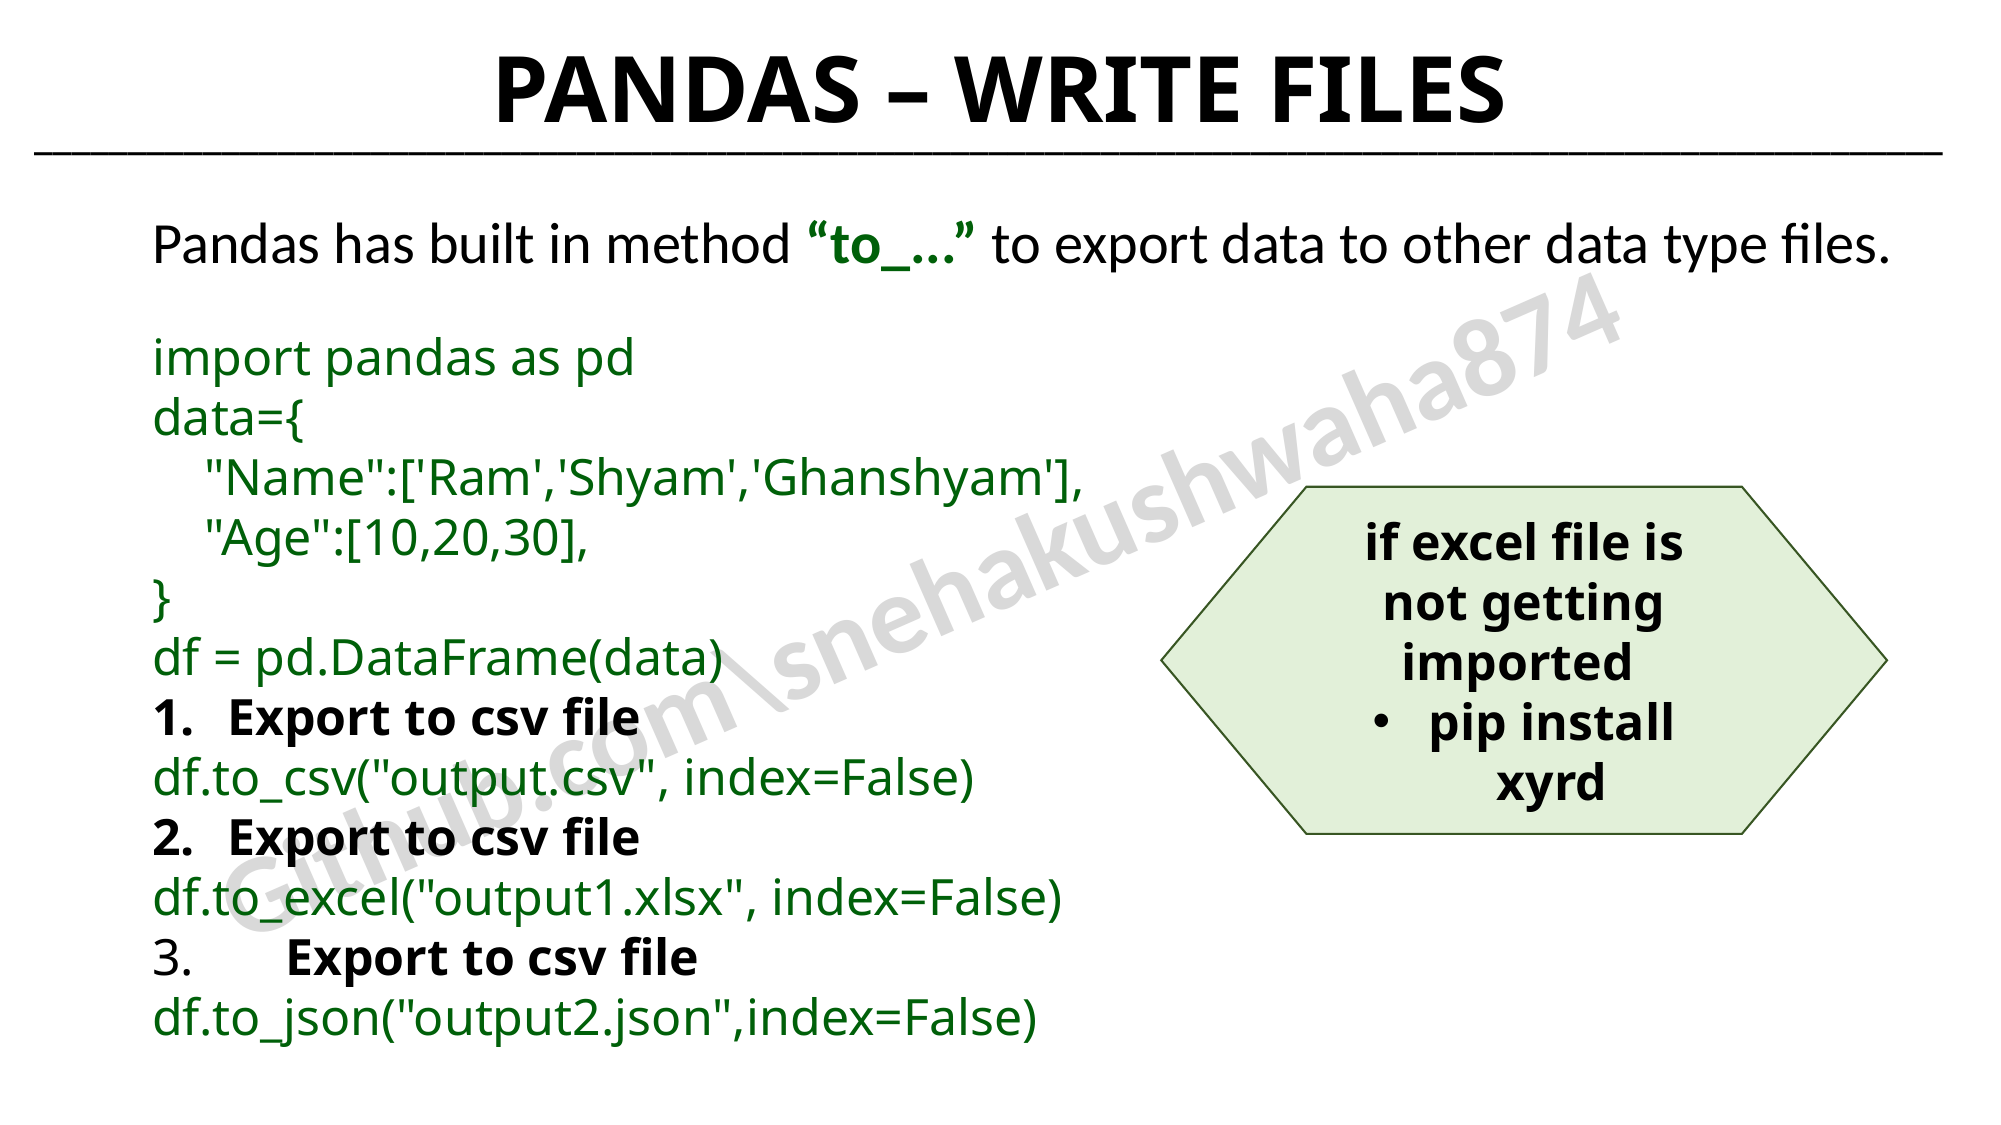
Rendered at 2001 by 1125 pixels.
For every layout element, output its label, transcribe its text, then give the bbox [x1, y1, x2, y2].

text_box ______________________________________________________________________________________________________ [19, 105, 1979, 166]
text_box import pandas as pd data={ "Name":['Ram','Shyam','Ghanshyam'], "Age":[10,20,30], } df = pd.DataFrame(data) Export to csv file df.to_csv("output.csv", index=False) Export to csv file df.to_excel("output1.xlsx", index=False) 3. Export to csv file df.to_json("output2.json",index=False) [137, 318, 1248, 1053]
text_box PANDAS – WRITE FILES [137, 35, 1863, 105]
text_box Pandas has built in method “to_...” to export data to other data type files. [137, 205, 1918, 370]
text_box if excel file is not getting imported pip install xyrd [1159, 485, 1889, 835]
